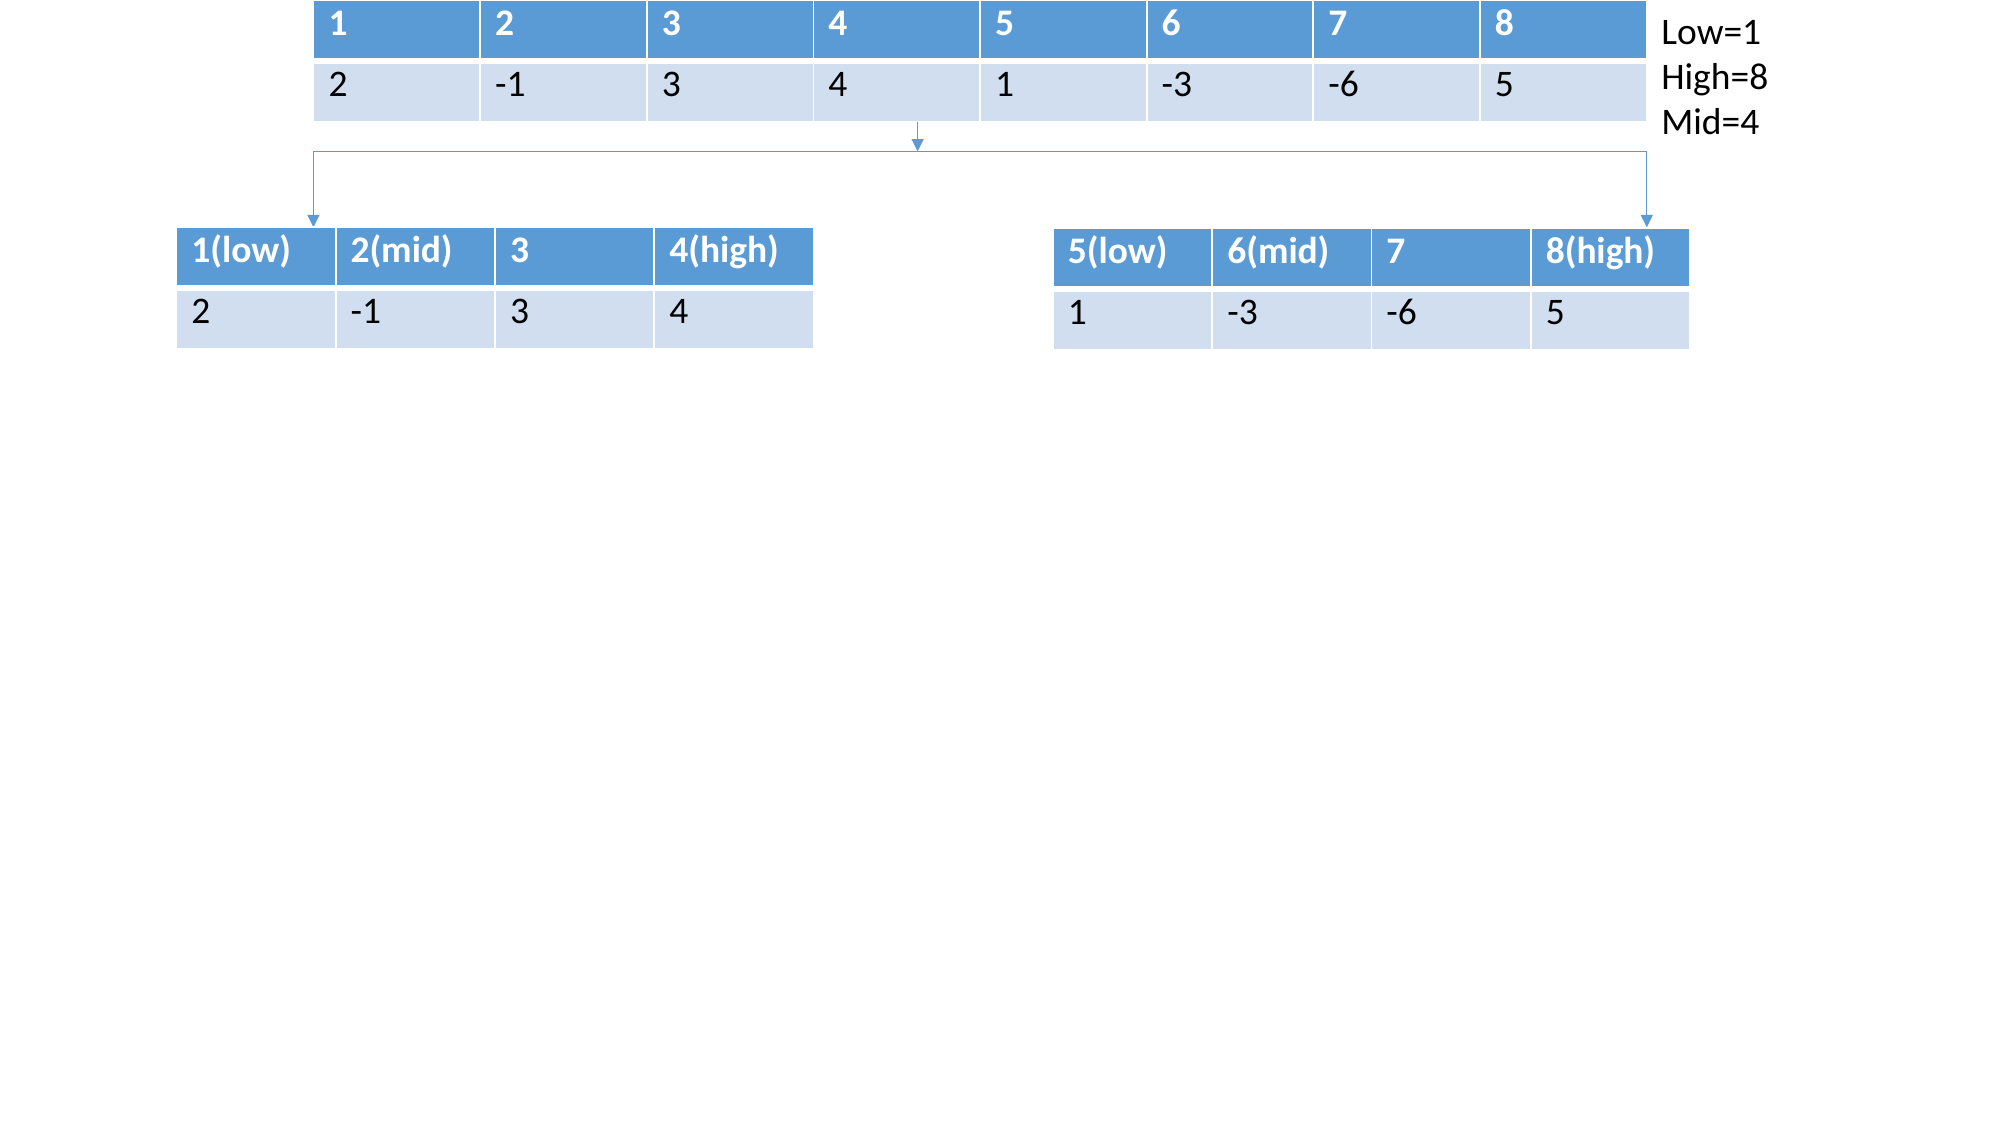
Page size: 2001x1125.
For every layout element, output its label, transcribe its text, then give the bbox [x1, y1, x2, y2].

table_cell 5 [1532, 292, 1689, 349]
table_header 4 [814, 1, 979, 58]
table_cell 1 [1054, 292, 1211, 349]
table_header 3 [648, 1, 813, 58]
table_header 5(low) [1054, 229, 1211, 286]
table_header 4(high) [655, 228, 813, 285]
table_header 1 [314, 1, 479, 58]
table_header 6 [1148, 1, 1312, 58]
table_header 2(mid) [337, 228, 494, 285]
table_header 8(high) [1532, 229, 1689, 286]
table_cell 1 [981, 64, 1146, 121]
table_cell -6 [1314, 64, 1479, 121]
table_cell -6 [1372, 292, 1530, 349]
table_header 7 [1314, 1, 1479, 58]
table_cell -1 [481, 64, 646, 121]
table_cell -3 [1148, 64, 1312, 121]
table_cell -3 [1213, 292, 1371, 349]
table_cell 5 [1481, 64, 1646, 121]
table_header 8 [1481, 1, 1646, 58]
table_cell 2 [314, 64, 479, 121]
table_header 7 [1372, 229, 1530, 286]
table_header 6(mid) [1213, 229, 1371, 286]
table_cell 2 [177, 291, 335, 348]
table_header 3 [496, 228, 653, 285]
text_box Low=1 High=8 Mid=4 [1646, 0, 1954, 150]
table_cell 4 [814, 64, 979, 121]
table_cell 4 [655, 291, 813, 348]
table_cell -1 [337, 291, 494, 348]
table_cell 3 [496, 291, 653, 348]
table_header 5 [981, 1, 1146, 58]
table_header 1(low) [177, 228, 335, 285]
table_cell 3 [648, 64, 813, 121]
table_header 2 [481, 1, 646, 58]
